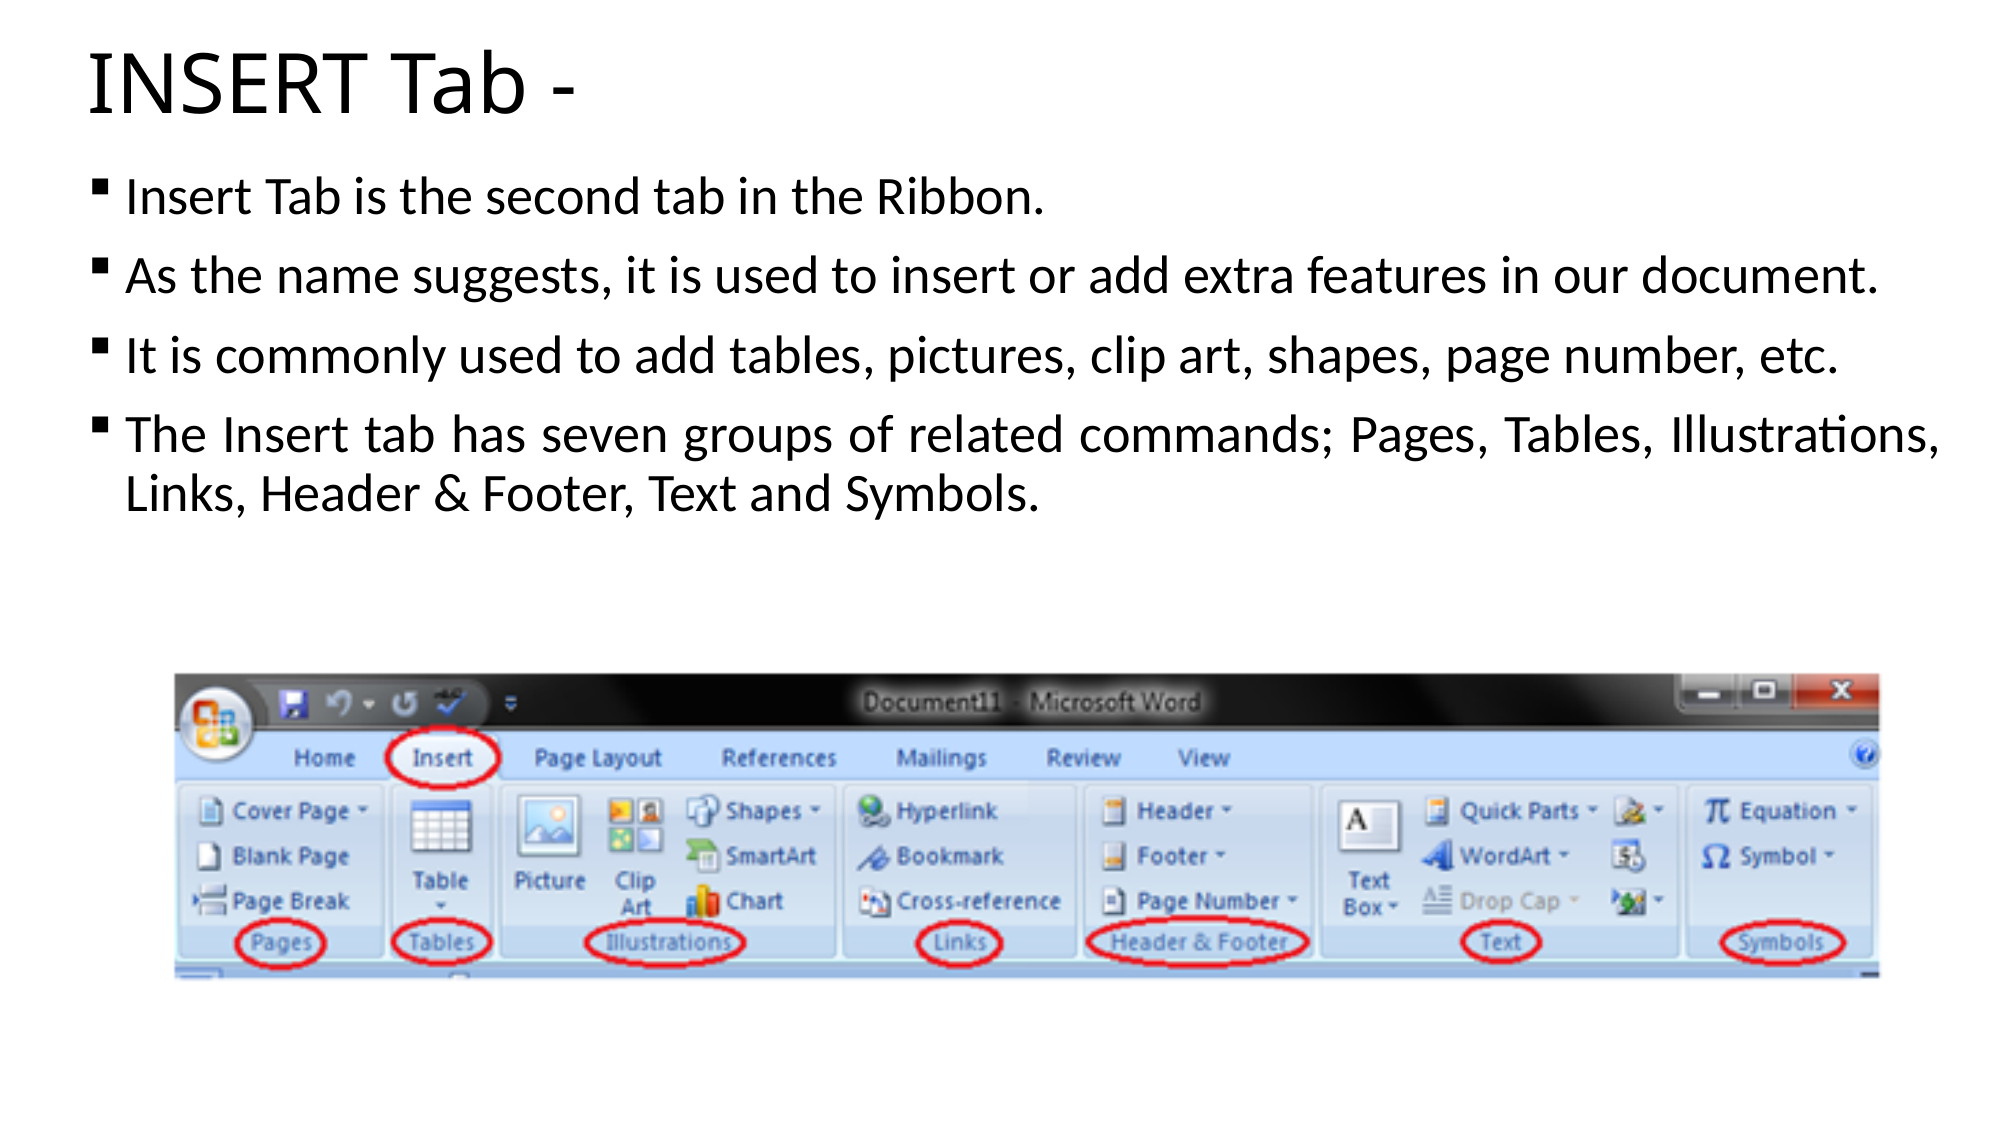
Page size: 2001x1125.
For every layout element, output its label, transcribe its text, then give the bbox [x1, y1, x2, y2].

picture [170, 669, 1888, 987]
title INSERT Tab - [72, 39, 883, 134]
list Insert Tab is the second tab in the Ribbon. As the name suggests, it is used to insert or add extra features in our document. It is commonly used to add tables, pictures, clip art, shapes, page number, etc. The Insert tab has seven groups of related commands; Pages, Tables, Illustrations, Links, Header & Footer, Text and Symbols. [72, 160, 1960, 1085]
